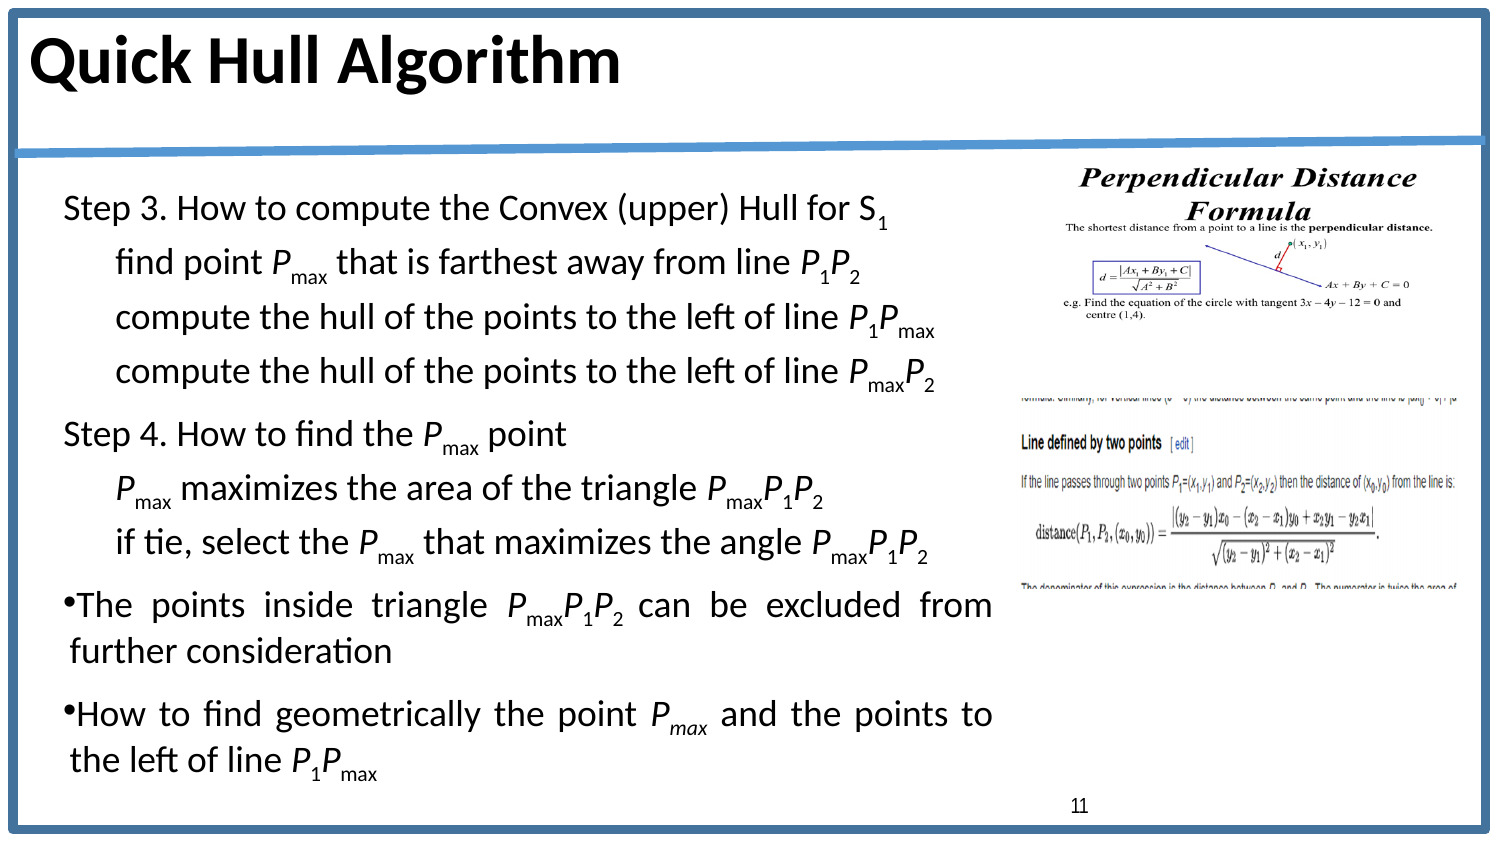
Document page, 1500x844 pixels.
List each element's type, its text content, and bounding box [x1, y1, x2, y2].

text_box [14, 139, 1486, 154]
picture [1015, 398, 1457, 589]
text_box [11, 159, 1487, 832]
text_box [11, 11, 1487, 141]
text_box p [11, 142, 1439, 398]
picture [1059, 161, 1437, 391]
